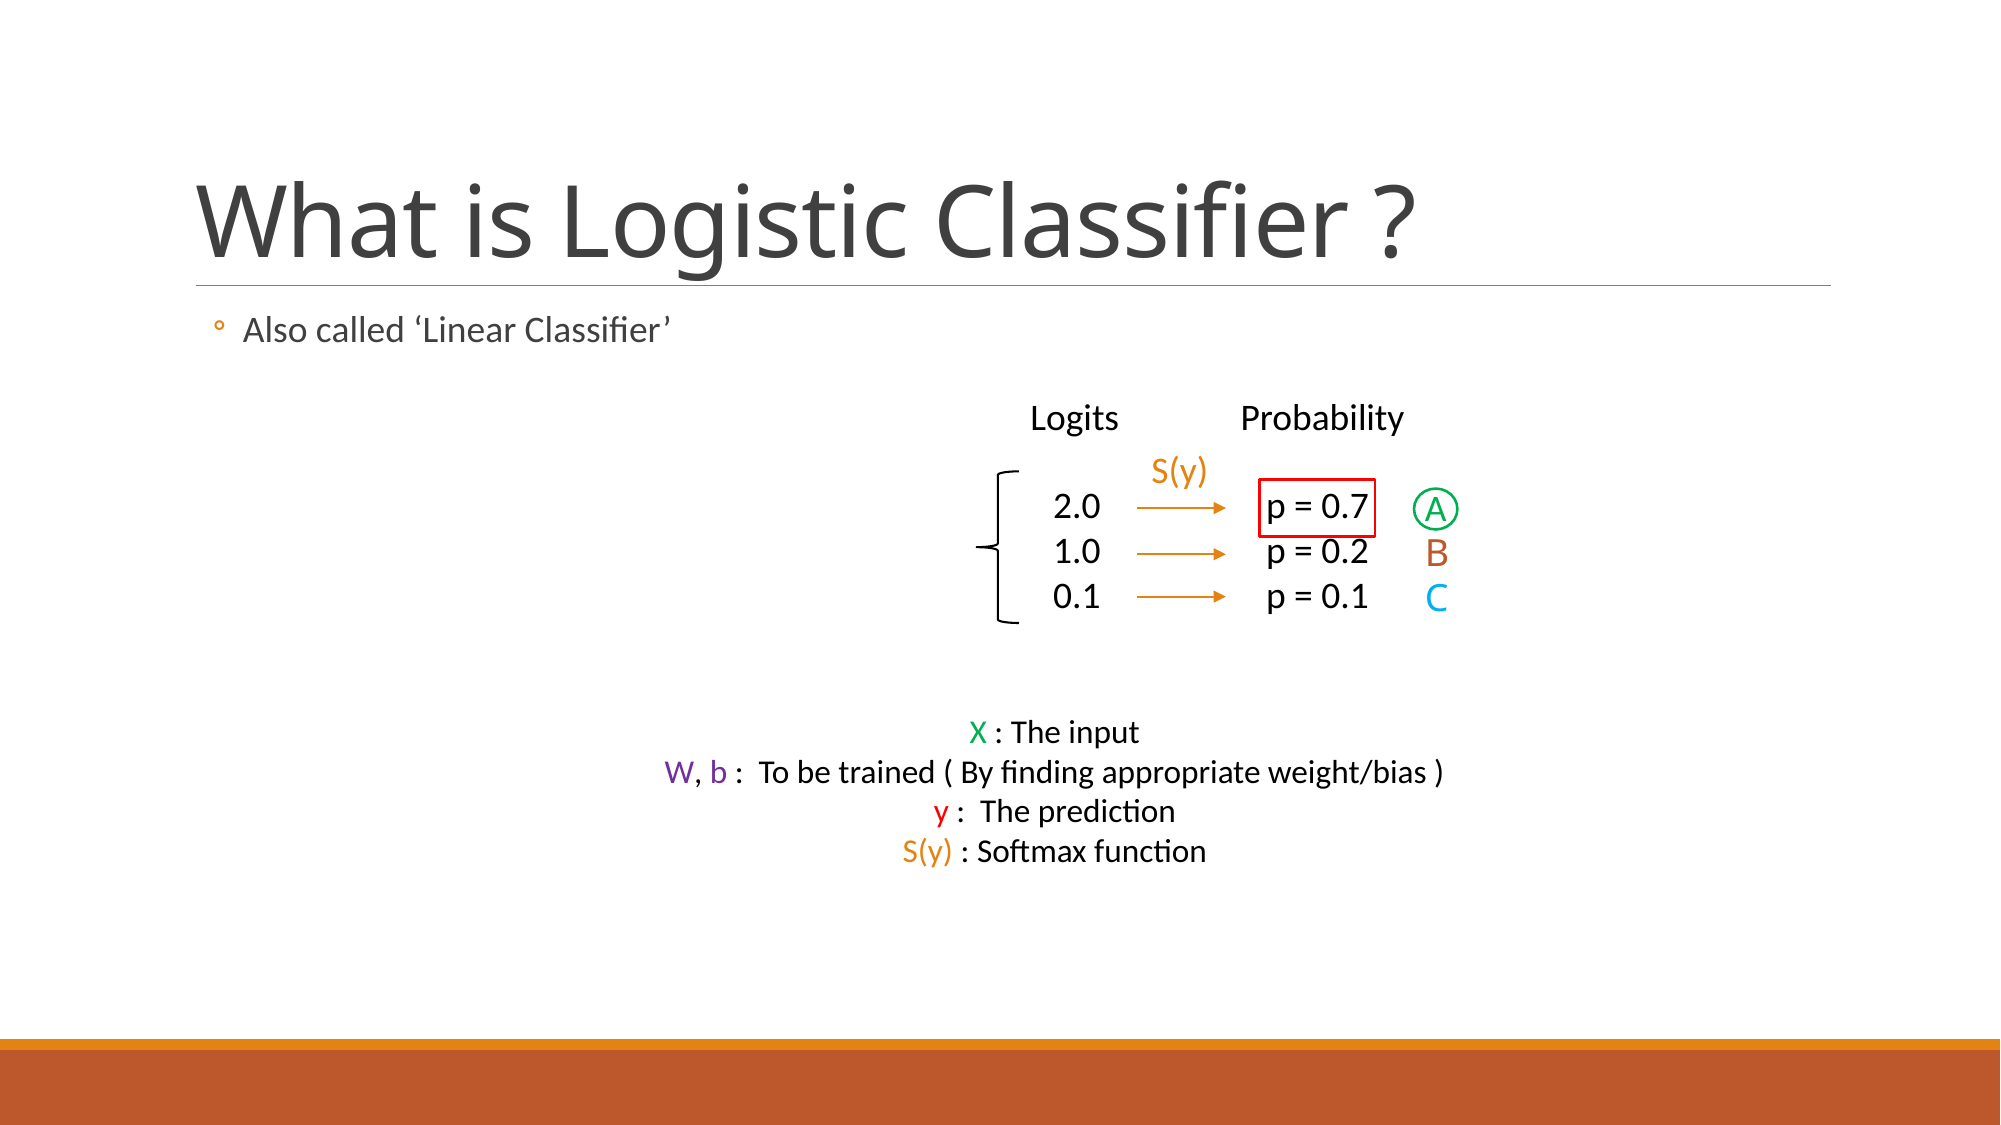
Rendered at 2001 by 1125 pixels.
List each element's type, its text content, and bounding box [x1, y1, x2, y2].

text_box p = 0.7 p = 0.2 p = 0.1 [1251, 473, 1467, 623]
text_box A B C [1409, 476, 1567, 627]
text_box 2.0 1.0 0.1 [1038, 473, 1122, 623]
text_box [975, 470, 1020, 625]
text_box Logits [1015, 385, 1137, 446]
text_box Probability [1225, 385, 1431, 446]
text_box S(y) [1136, 438, 1236, 499]
text_box [1412, 487, 1459, 531]
title What is Logistic Classifier ? [180, 47, 1830, 285]
text_box [1258, 478, 1376, 538]
text_box X : The input W, b : To be trained ( By finding appropriate weight/bias ) y : The prediction S(y) : Softmax function [538, 702, 1539, 877]
list Also called ‘Linear Classifier’ [180, 302, 1830, 963]
